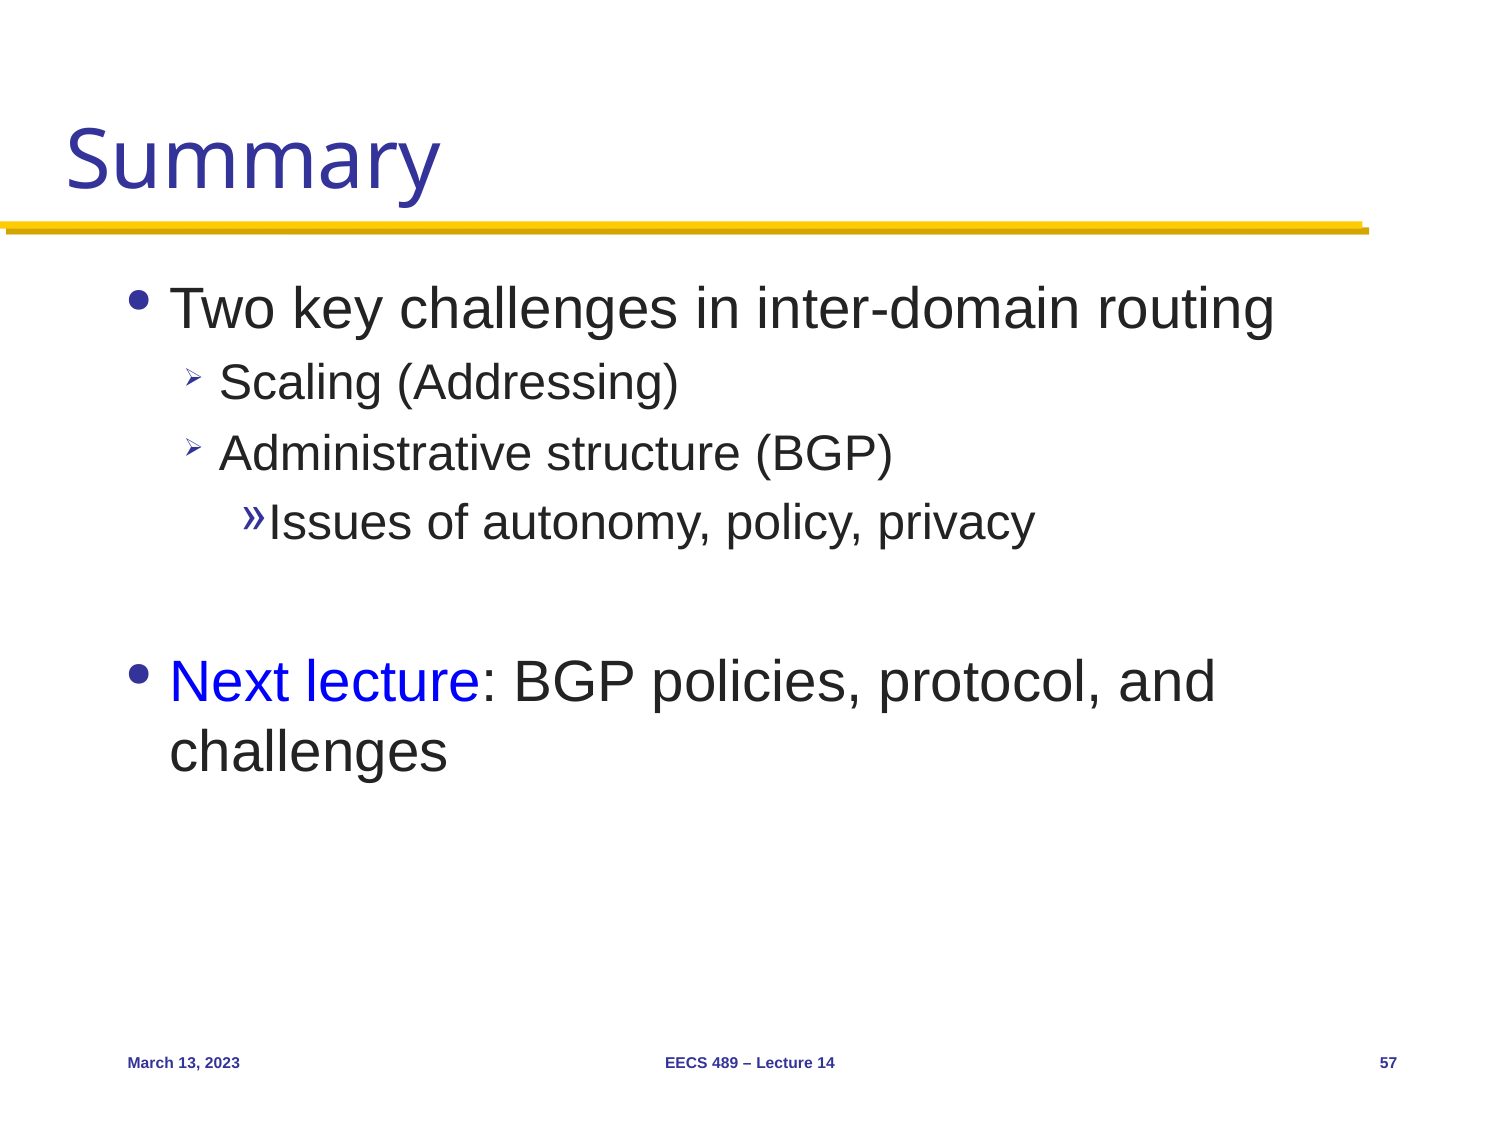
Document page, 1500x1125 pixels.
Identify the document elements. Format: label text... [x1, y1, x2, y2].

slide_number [112, 1024, 426, 1101]
slide_number 57 [1312, 1024, 1413, 1101]
title Summary [49, 24, 1451, 213]
list Two key challenges in inter-domain routing Scaling (Addressing) Administrative structure (BGP) Issues of autonomy, policy, privacy Next lecture: BGP policies, protocol, and challenges [112, 262, 1413, 988]
footer EECS 489 – Lecture 14 [512, 1024, 988, 1101]
